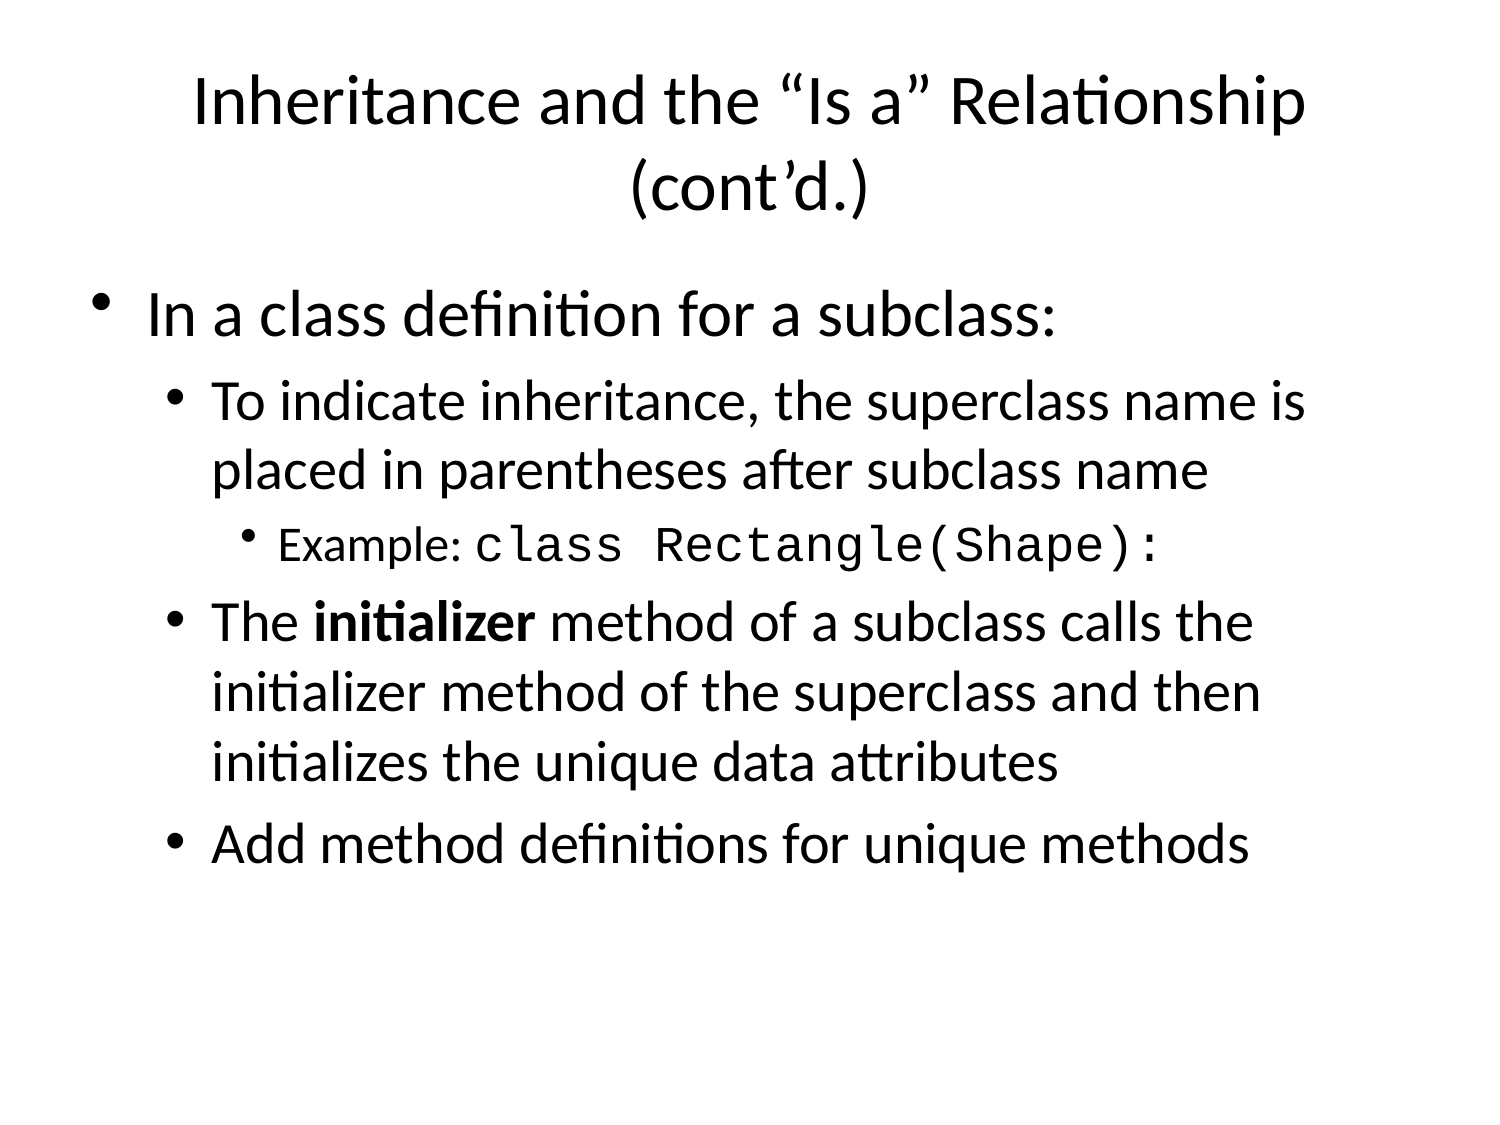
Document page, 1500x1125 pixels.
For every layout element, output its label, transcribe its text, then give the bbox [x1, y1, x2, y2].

list In a class definition for a subclass: To indicate inheritance, the superclass name is placed in parentheses after subclass name Example: class Rectangle(Shape): The initializer method of a subclass calls the initializer method of the superclass and then initializes the unique data attributes Add method definitions for unique methods [75, 262, 1425, 1005]
title Inheritance and the “Is a” Relationship (cont’d.) [75, 45, 1425, 233]
